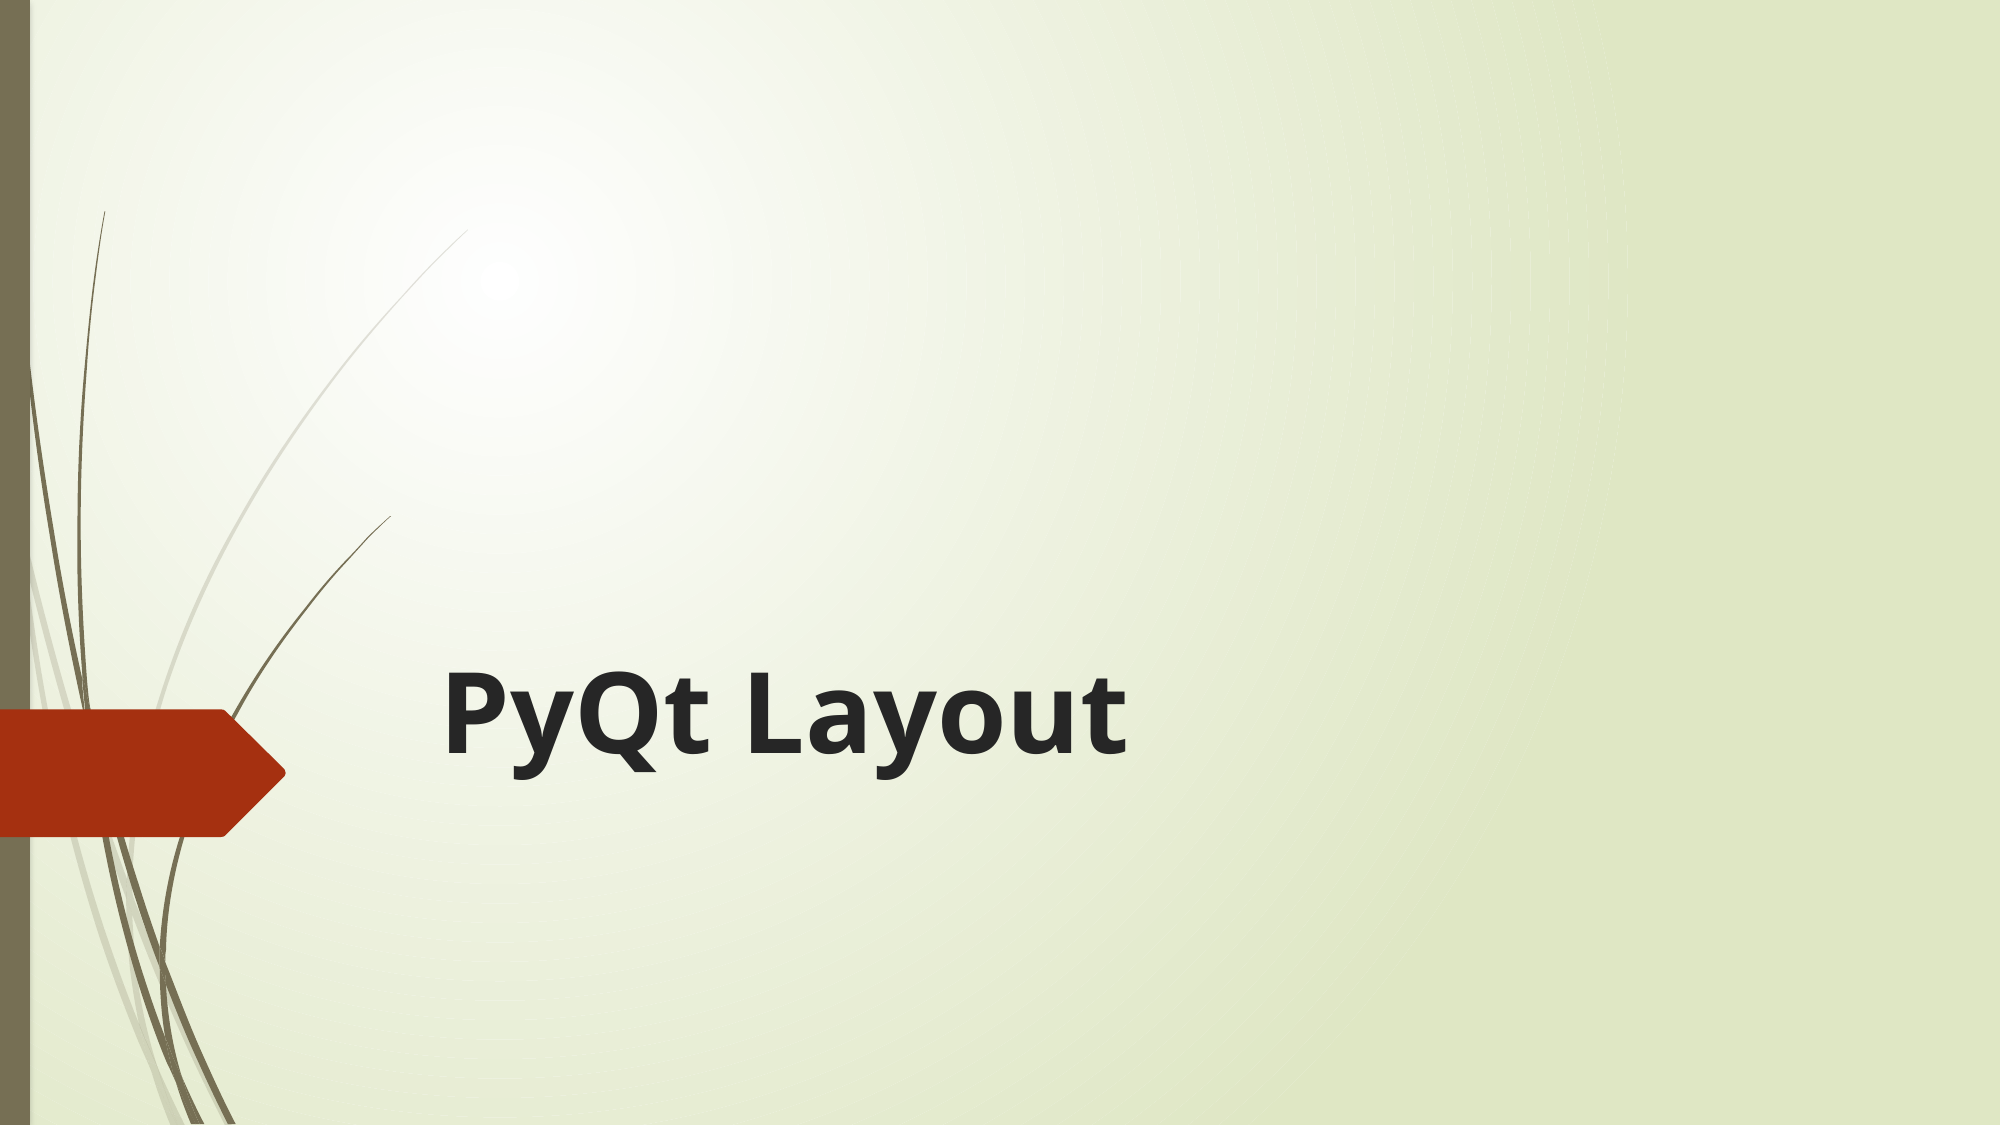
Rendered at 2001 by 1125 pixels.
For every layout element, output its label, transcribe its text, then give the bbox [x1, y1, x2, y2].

title PyQt Layout [424, 412, 1888, 784]
